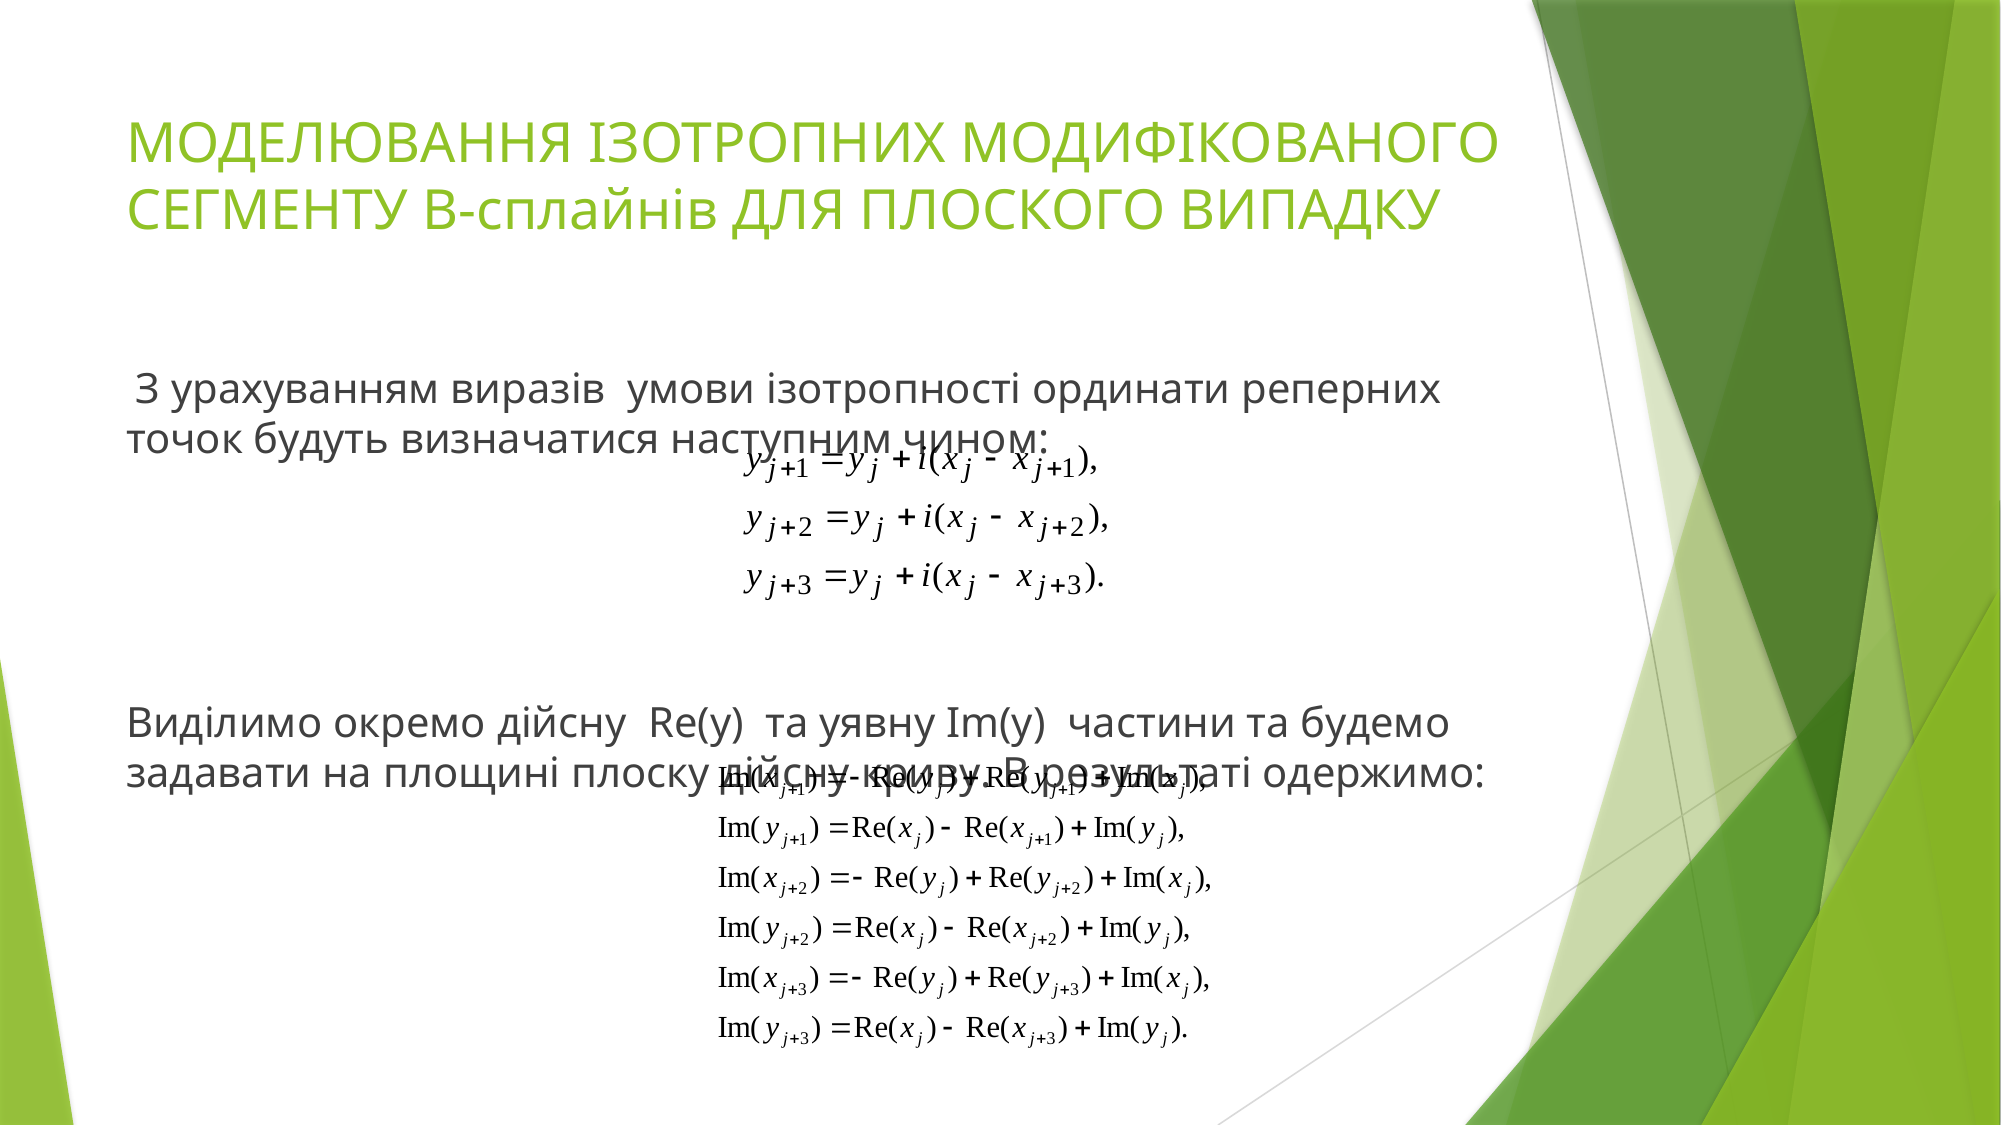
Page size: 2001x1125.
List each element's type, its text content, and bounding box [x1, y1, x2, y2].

title МОДЕЛЮВАННЯ ІЗОТРОПНИХ МОДИФІКОВАНОГО СЕГМЕНТУ B-сплайнів ДЛЯ ПЛОСКОГО ВИПАДКУ [111, 99, 1522, 317]
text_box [712, 758, 1218, 1055]
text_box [736, 433, 1117, 610]
list З урахуванням виразів умови ізотропності ординати реперних точок будуть визначатися наступним чином: Виділимо окремо дійсну Re(y) та уявну Im(y) частини та будемо задавати на площині плоску дійсну криву. В результаті одержимо: [111, 354, 1522, 992]
